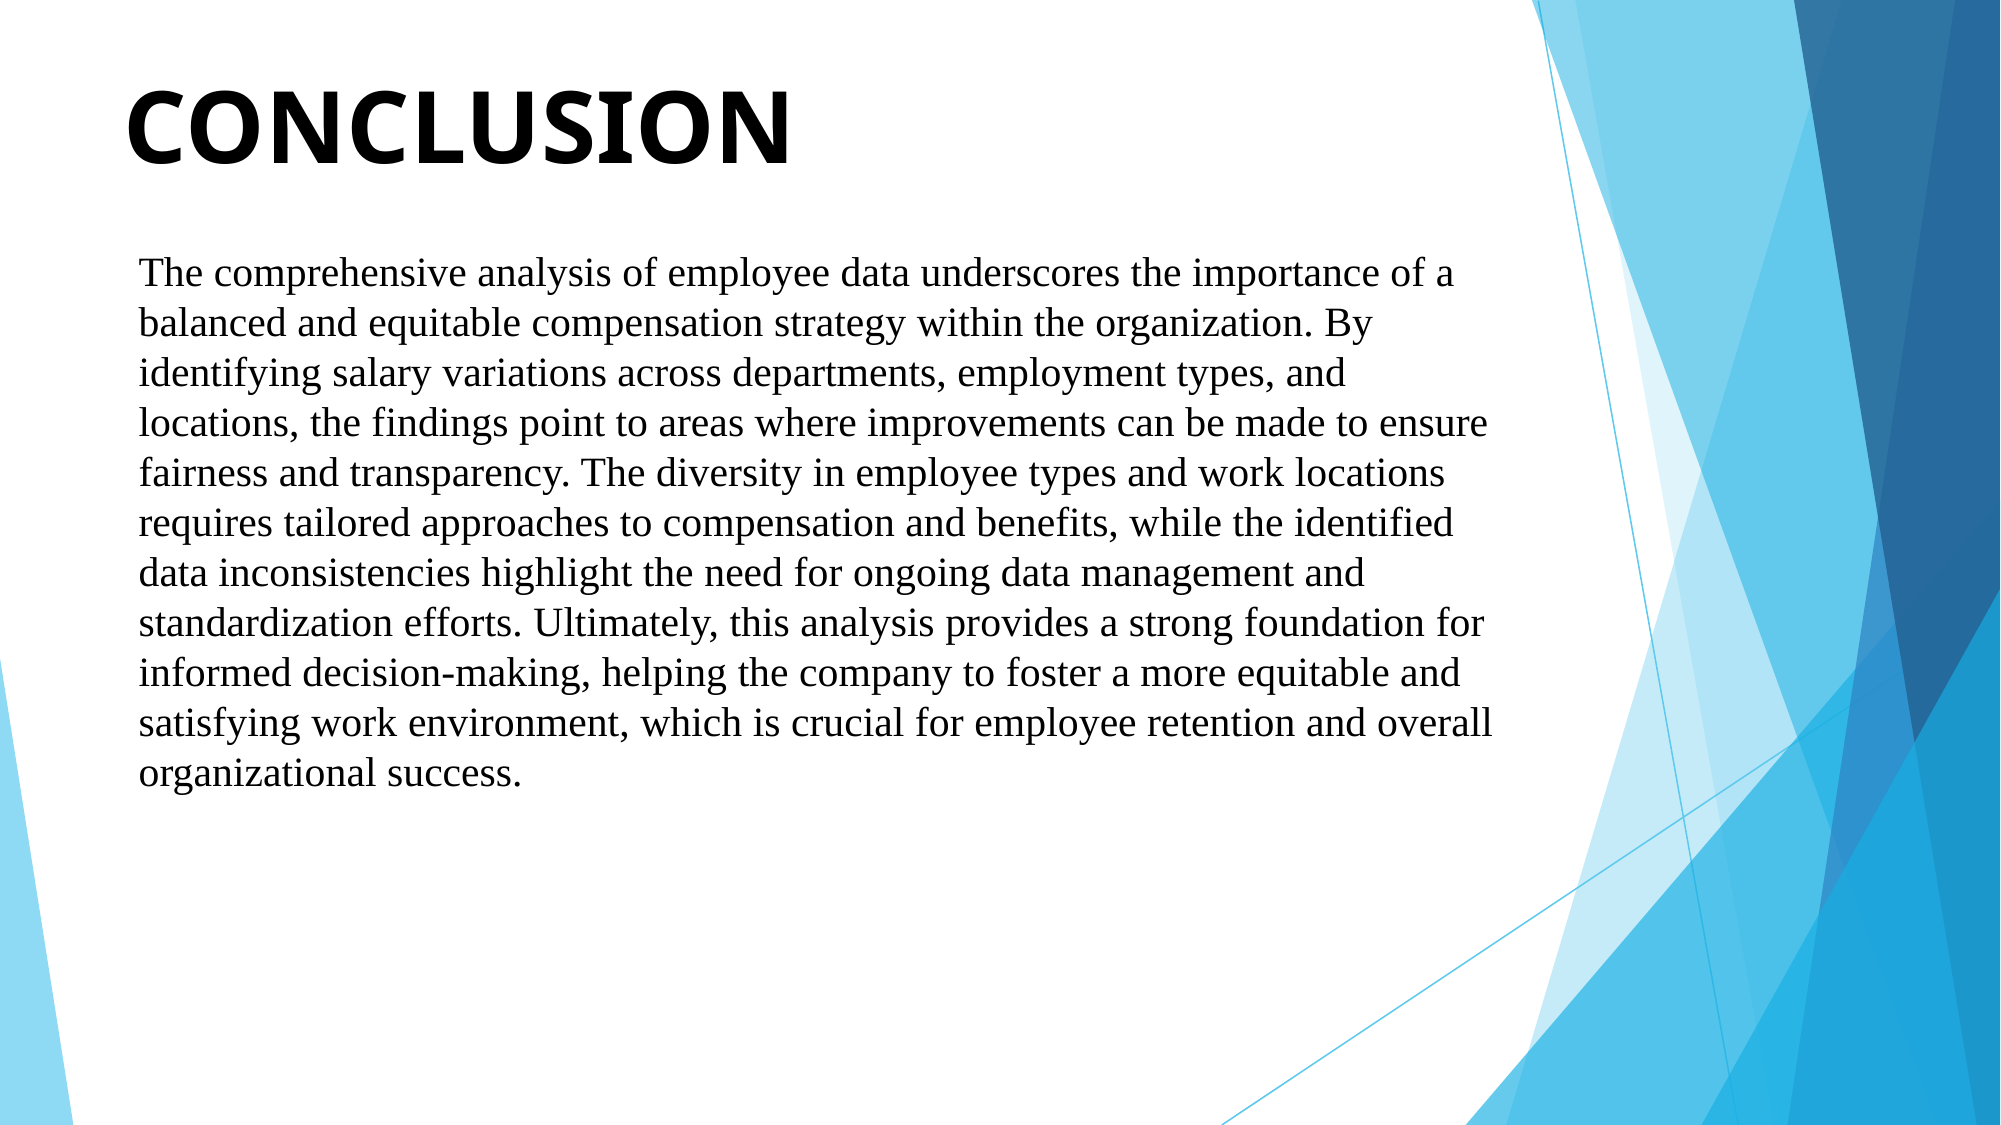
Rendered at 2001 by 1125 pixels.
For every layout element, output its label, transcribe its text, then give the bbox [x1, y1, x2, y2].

text_box The comprehensive analysis of employee data underscores the importance of a balanced and equitable compensation strategy within the organization. By identifying salary variations across departments, employment types, and locations, the findings point to areas where improvements can be made to ensure fairness and transparency. The diversity in employee types and work locations requires tailored approaches to compensation and benefits, while the identified data inconsistencies highlight the need for ongoing data management and standardization efforts. Ultimately, this analysis provides a strong foundation for informed decision-making, helping the company to foster a more equitable and satisfying work environment, which is crucial for employee retention and overall organizational success. [123, 237, 1532, 891]
title CONCLUSION [123, 63, 1877, 185]
